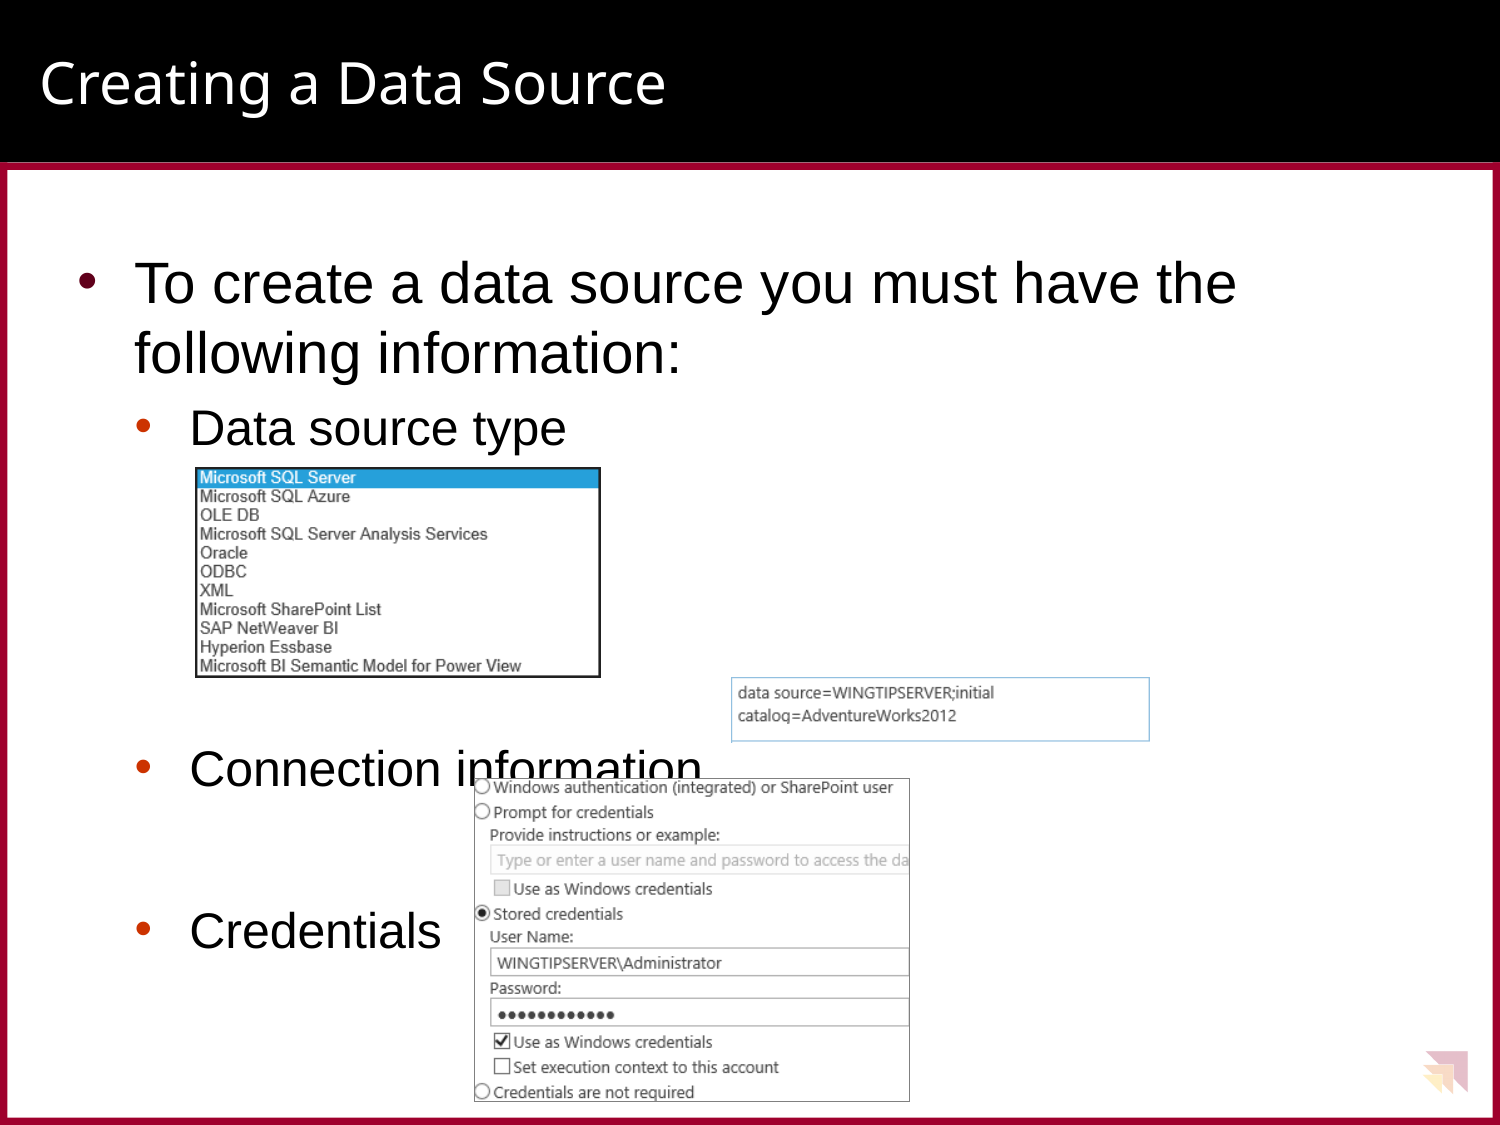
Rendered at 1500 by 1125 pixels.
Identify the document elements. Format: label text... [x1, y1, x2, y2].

picture [194, 467, 601, 679]
title Creating a Data Source [24, 12, 1438, 150]
picture [474, 778, 911, 1102]
picture [730, 677, 1151, 744]
list To create a data source you must have the following information: Data source type Connection information Credentials [62, 237, 1438, 1088]
